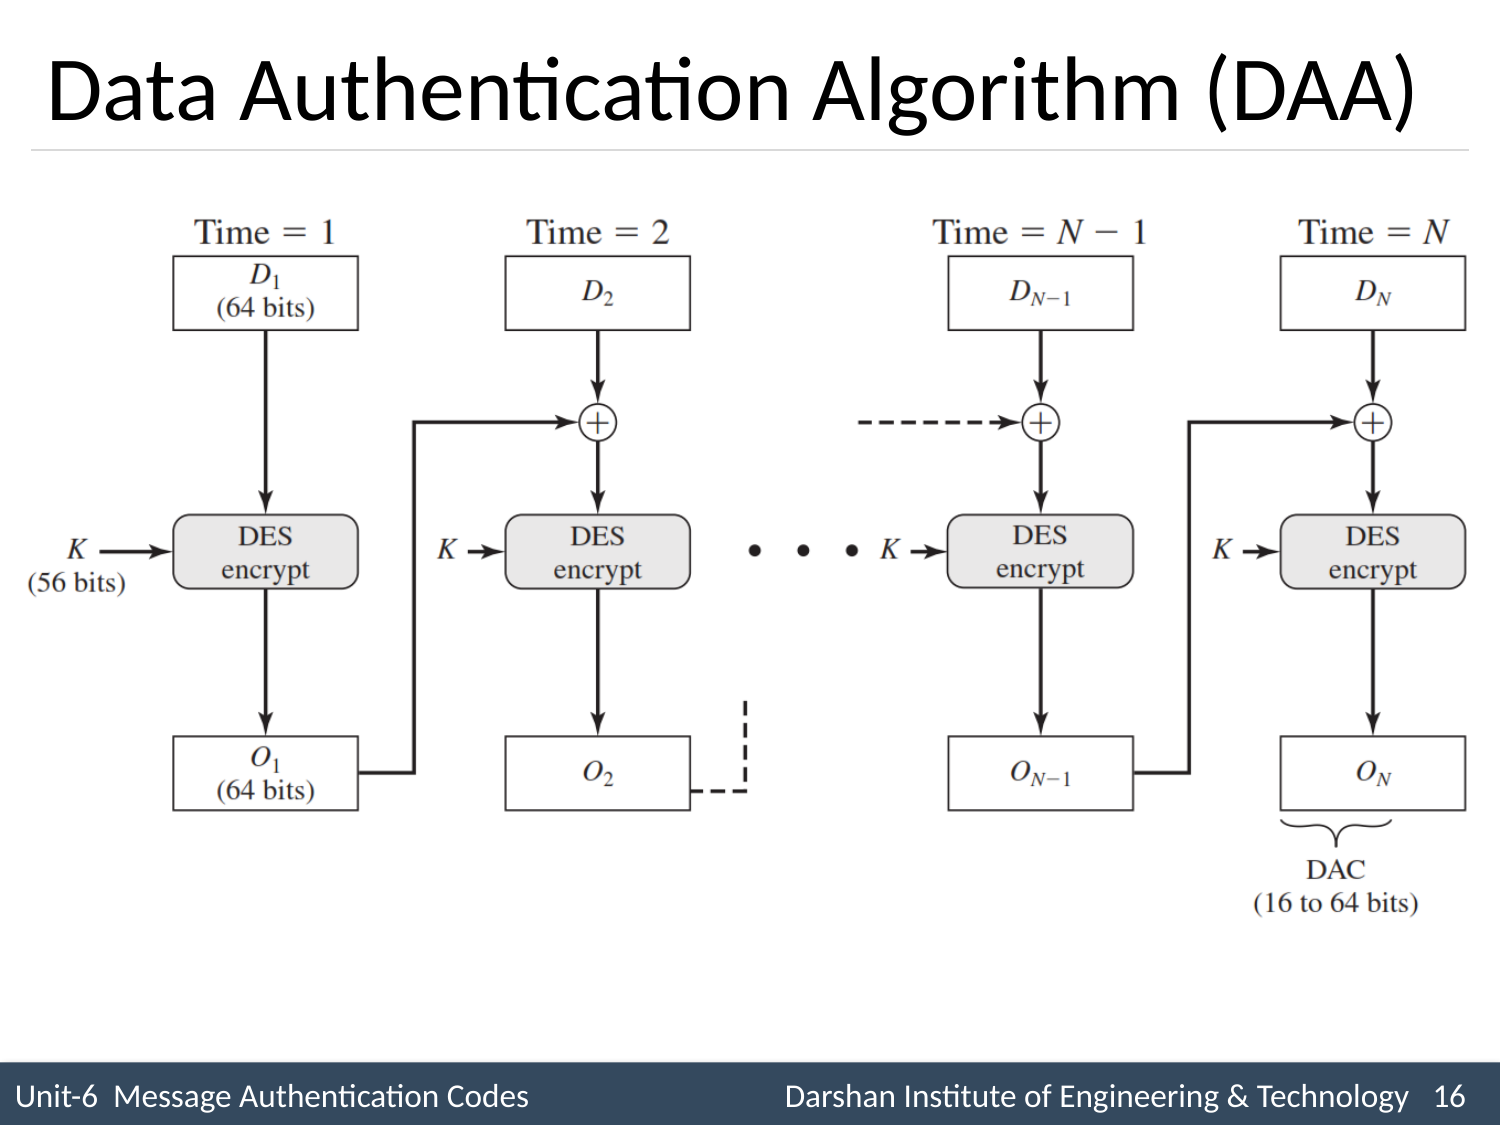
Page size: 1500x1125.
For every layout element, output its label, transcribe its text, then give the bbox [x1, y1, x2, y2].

title Data Authentication Algorithm (DAA) [31, 17, 1469, 150]
picture [21, 203, 1479, 922]
